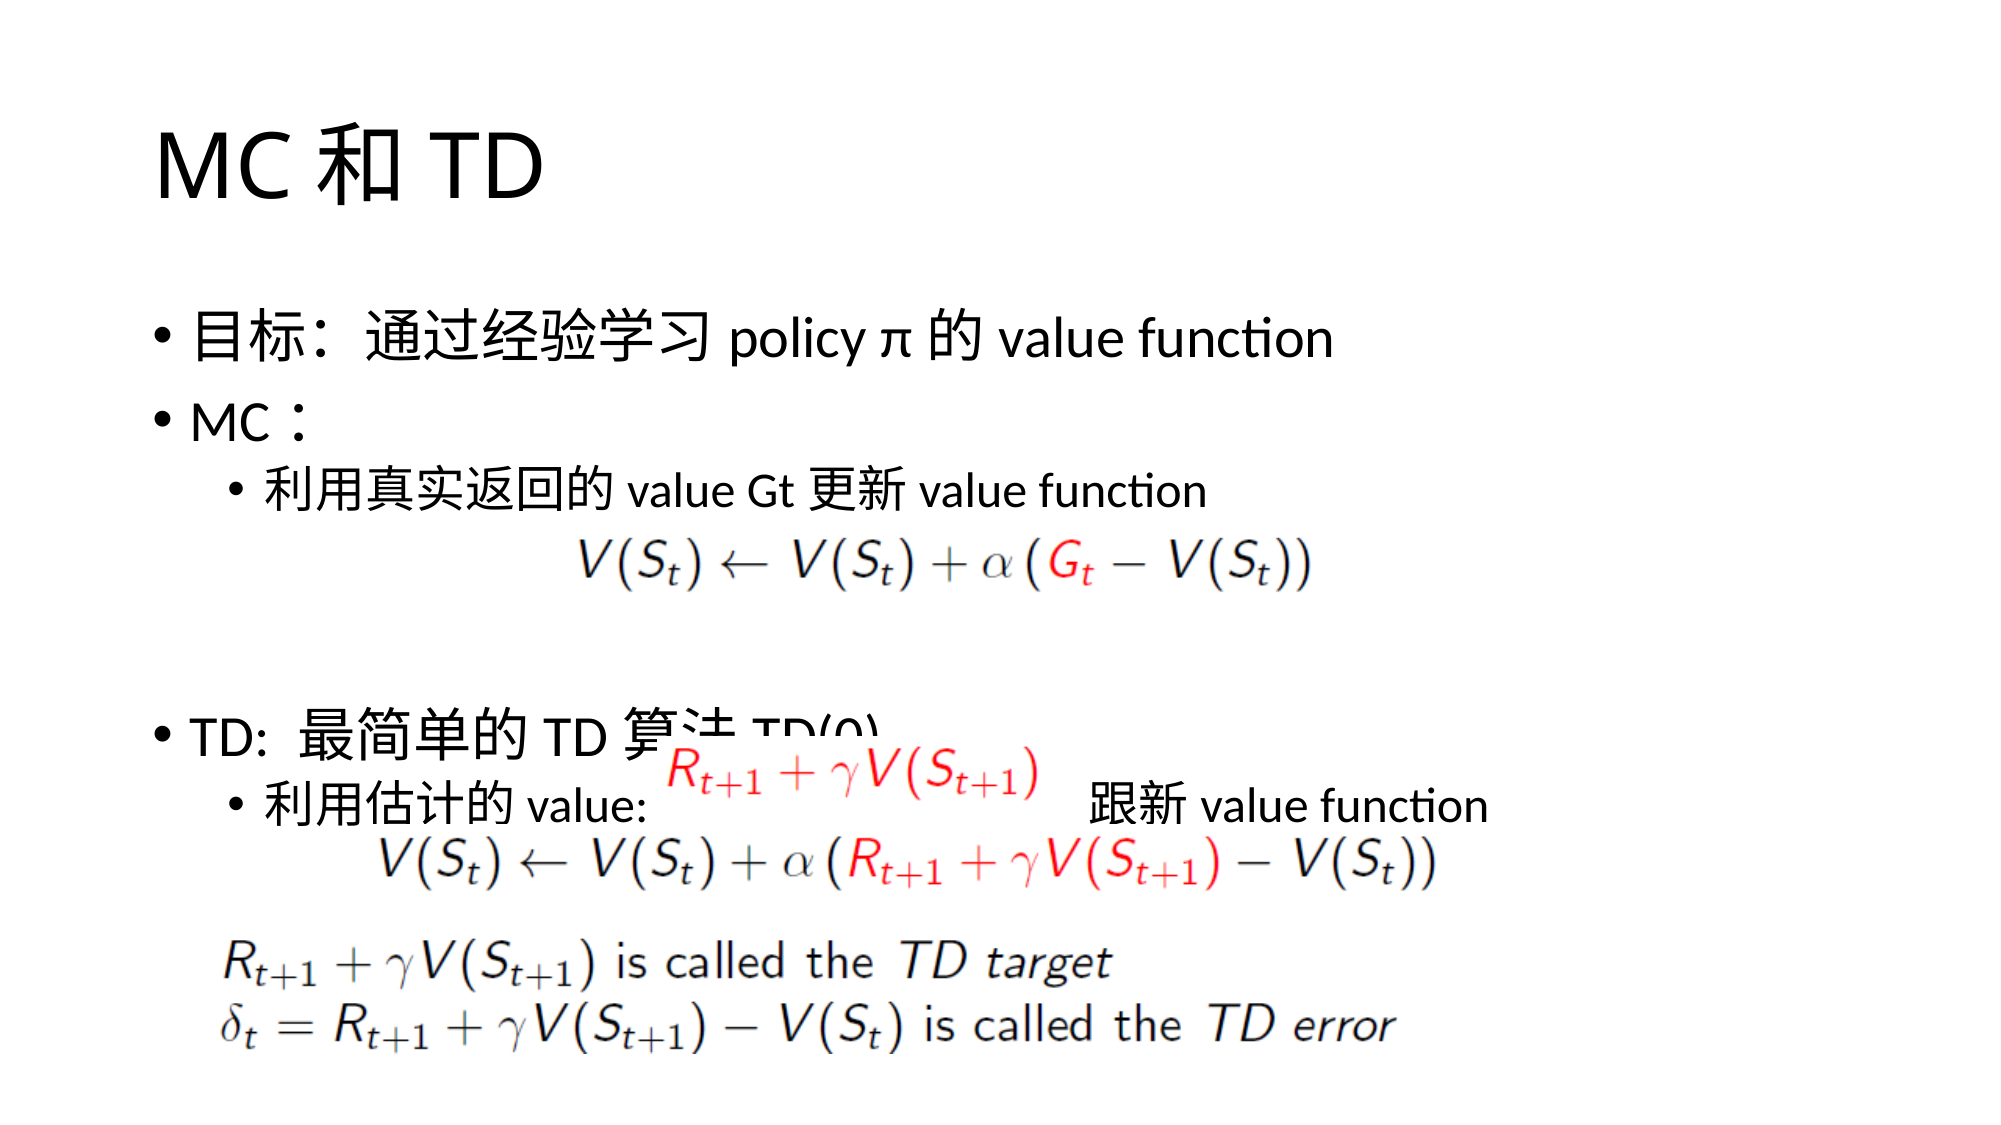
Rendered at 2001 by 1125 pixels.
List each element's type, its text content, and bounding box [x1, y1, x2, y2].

title MC和TD [137, 59, 1863, 278]
picture [366, 824, 1442, 899]
picture [210, 928, 1403, 1054]
list 目标：通过经验学习policy π的value function MC： 利用真实返回的value Gt更新value function TD: 最简单的TD算法TD(0) 利用估计的value: 跟新value function [137, 299, 1863, 1014]
picture [657, 736, 1043, 807]
picture [570, 524, 1317, 600]
